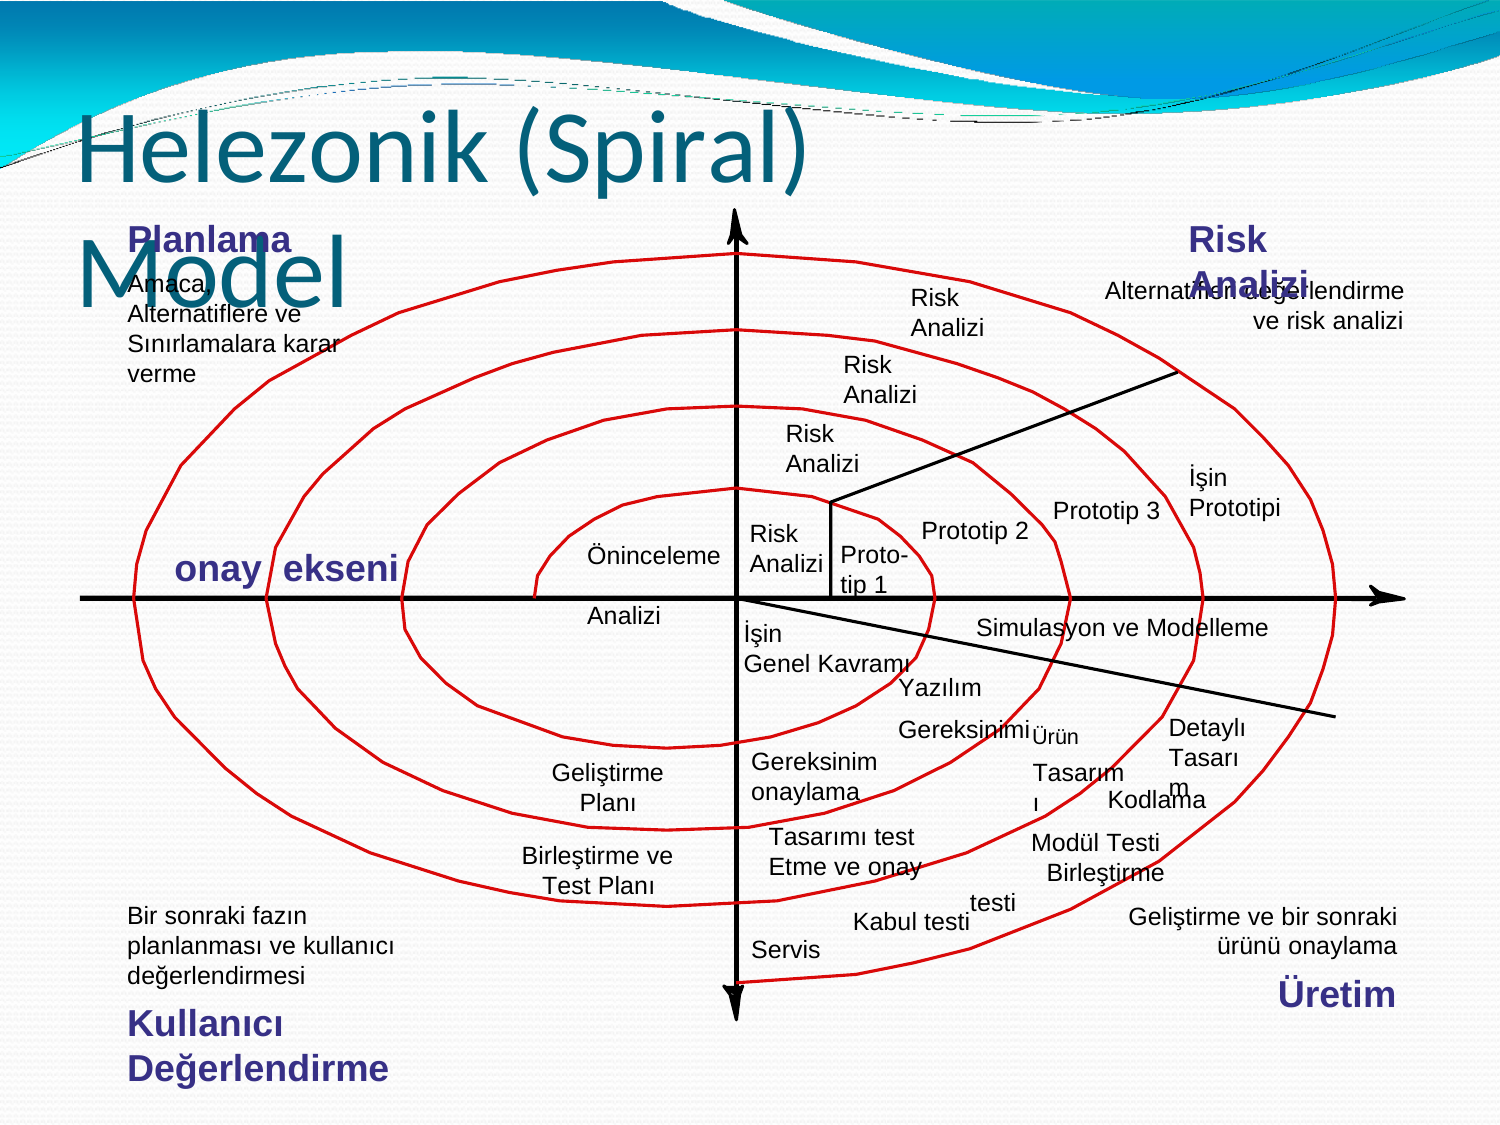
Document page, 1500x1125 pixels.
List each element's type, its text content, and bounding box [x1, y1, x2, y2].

picture [1003, 428, 1202, 598]
text_box Risk Analizi [747, 517, 826, 578]
title Helezonik (Spiral) Model [72, 78, 1108, 329]
text_box [723, 985, 743, 1020]
picture [267, 599, 654, 829]
text_box Planlama [125, 214, 294, 260]
text_box Amaca, Alternatiflere ve Sınırlamalara karar verme [125, 267, 361, 388]
text_box Risk Analizi [783, 417, 862, 478]
text_box Gereksinim onaylama [749, 745, 880, 806]
text_box Analizi [585, 599, 663, 630]
text_box Geliştirme Planı [549, 756, 667, 817]
text_box Servis [749, 933, 823, 964]
text_box testi [967, 886, 1019, 917]
text_box Kabul testi [850, 905, 972, 936]
text_box Kodlama Modül Testi Birleştirme [968, 769, 1209, 887]
text_box Yazılım GereksinimiÜrün Tasarımı [896, 670, 1131, 817]
picture [737, 825, 870, 902]
text_box onay ekseni [172, 544, 401, 590]
text_box Prototip 3 [1050, 494, 1162, 525]
picture [536, 599, 736, 748]
text_box Detaylı Tasarım [1166, 711, 1260, 802]
text_box [830, 372, 1178, 599]
text_box Proto- tip 1 [838, 538, 911, 599]
picture [746, 599, 934, 635]
picture [1069, 599, 1202, 611]
text_box Tasarımı test Etme ve onay [766, 820, 924, 881]
text_box Risk Analizi [908, 281, 987, 342]
picture [535, 489, 736, 598]
text_box İşin Genel Kavramı [741, 617, 913, 678]
text_box Risk Analizi [1186, 214, 1399, 305]
picture [657, 828, 736, 904]
picture [794, 791, 968, 865]
picture [737, 489, 830, 598]
picture [267, 330, 736, 598]
picture [737, 599, 894, 742]
picture [913, 634, 925, 659]
text_box [728, 209, 748, 244]
picture [1131, 677, 1178, 747]
text_box Risk Analizi [841, 348, 920, 409]
text_box Birleştirme ve Test Planı [519, 839, 675, 900]
text_box [559, 852, 1112, 983]
text_box Prototip 2 [919, 514, 1031, 545]
text_box [133, 253, 1336, 895]
picture [911, 549, 934, 598]
picture [1054, 642, 1196, 685]
text_box Simulasyon ve Modelleme [974, 611, 1270, 642]
text_box İşin Prototipi [1186, 461, 1283, 522]
text_box Öninceleme [585, 539, 723, 570]
text_box [1370, 586, 1405, 606]
text_box Alternatifleri değerlendirme ve risk analizi [1102, 274, 1406, 335]
picture [0, 0, 1500, 1125]
picture [1049, 662, 1093, 670]
picture [737, 330, 1068, 454]
text_box Bir sonraki fazın planlanması ve kullanıcı değerlendirmesi Kullanıcı Değerlendirme [125, 900, 559, 1090]
text_box [724, 985, 742, 993]
text_box Geliştirme ve bir sonraki ürünü onaylama Üretim [1126, 900, 1399, 1015]
